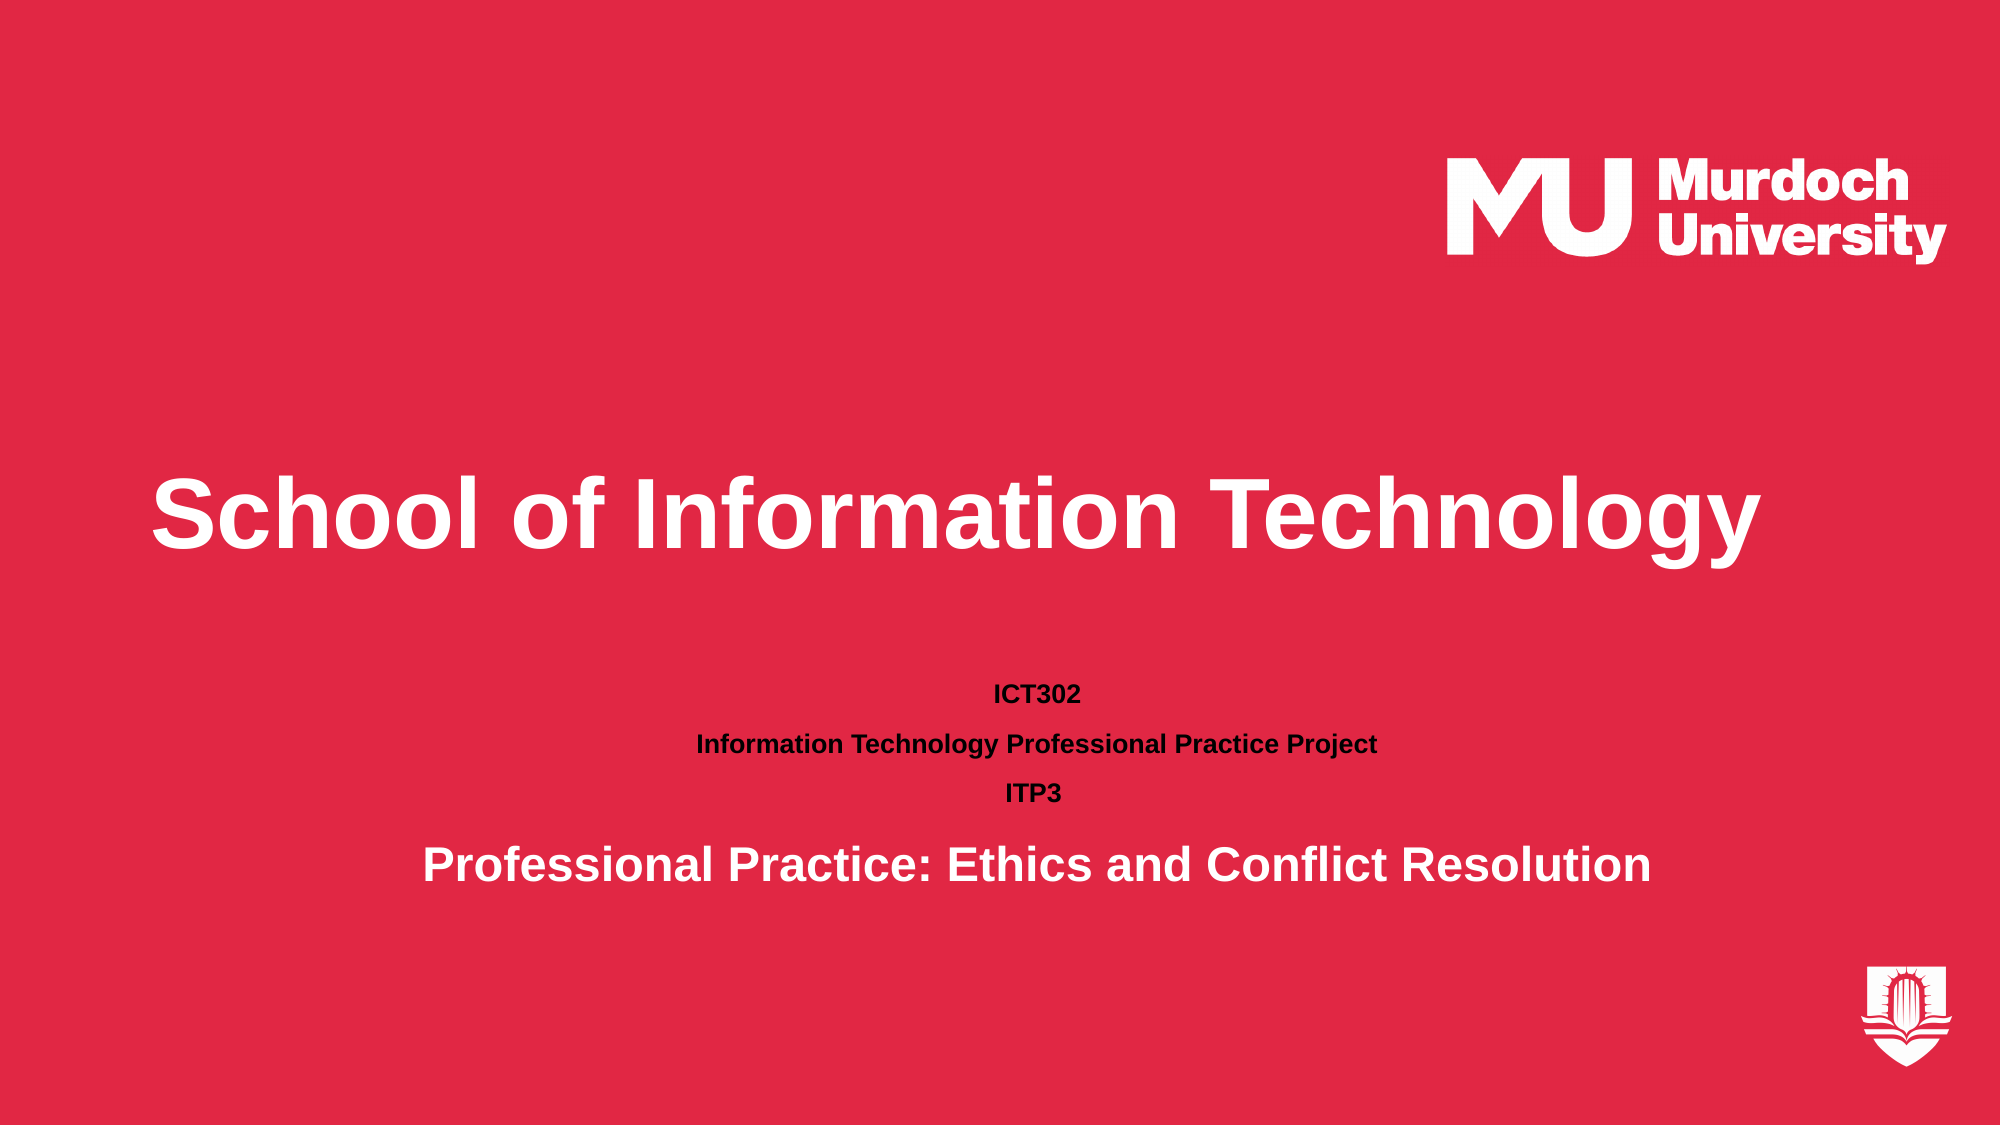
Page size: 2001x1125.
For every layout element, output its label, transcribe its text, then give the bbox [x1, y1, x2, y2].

picture [1445, 155, 1950, 267]
subtitle ICT302 Information Technology Professional Practice Project ITP3 Professional Practice: Ethics and Conflict Resolution [125, 651, 1950, 918]
picture [1851, 961, 1962, 1072]
title School of Information Technology [125, 267, 1951, 596]
